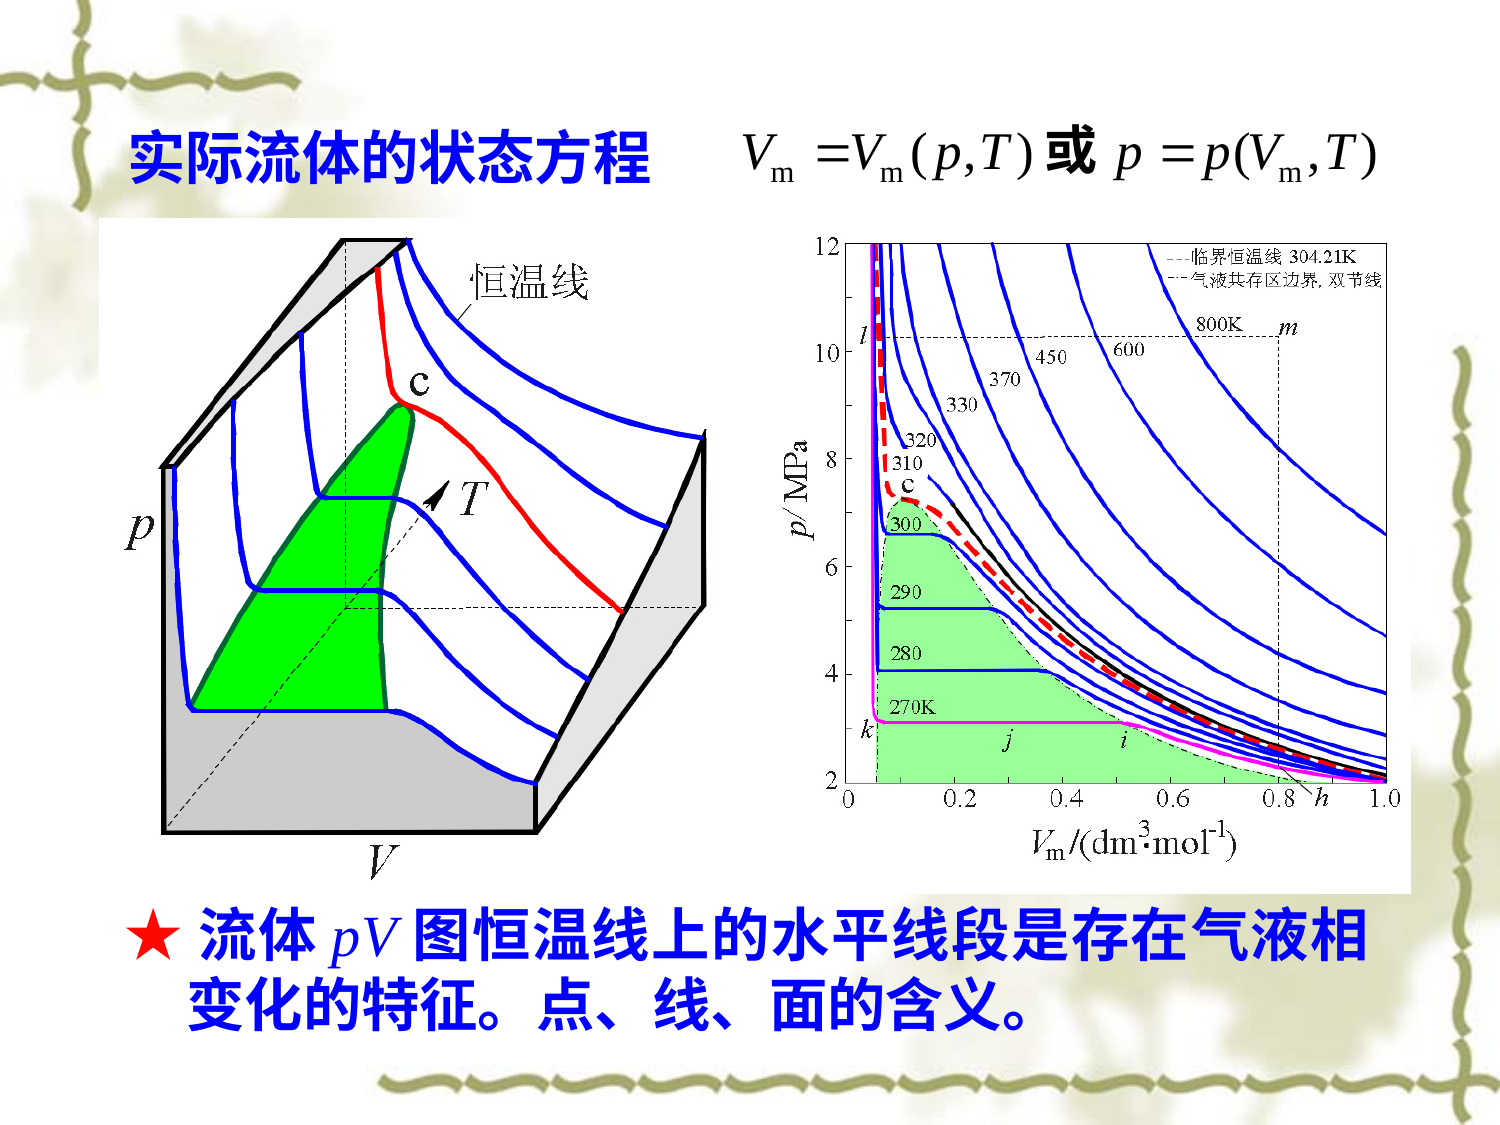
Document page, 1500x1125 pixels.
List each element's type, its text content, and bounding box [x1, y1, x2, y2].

text_box ★流体pV图恒温线上的水平线段是存在气液相变化的特征。点、线、面的含义。 [109, 890, 1384, 1045]
picture [0, 0, 1500, 1125]
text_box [736, 115, 1388, 196]
text_box 实际流体的状态方程 [112, 99, 1300, 199]
